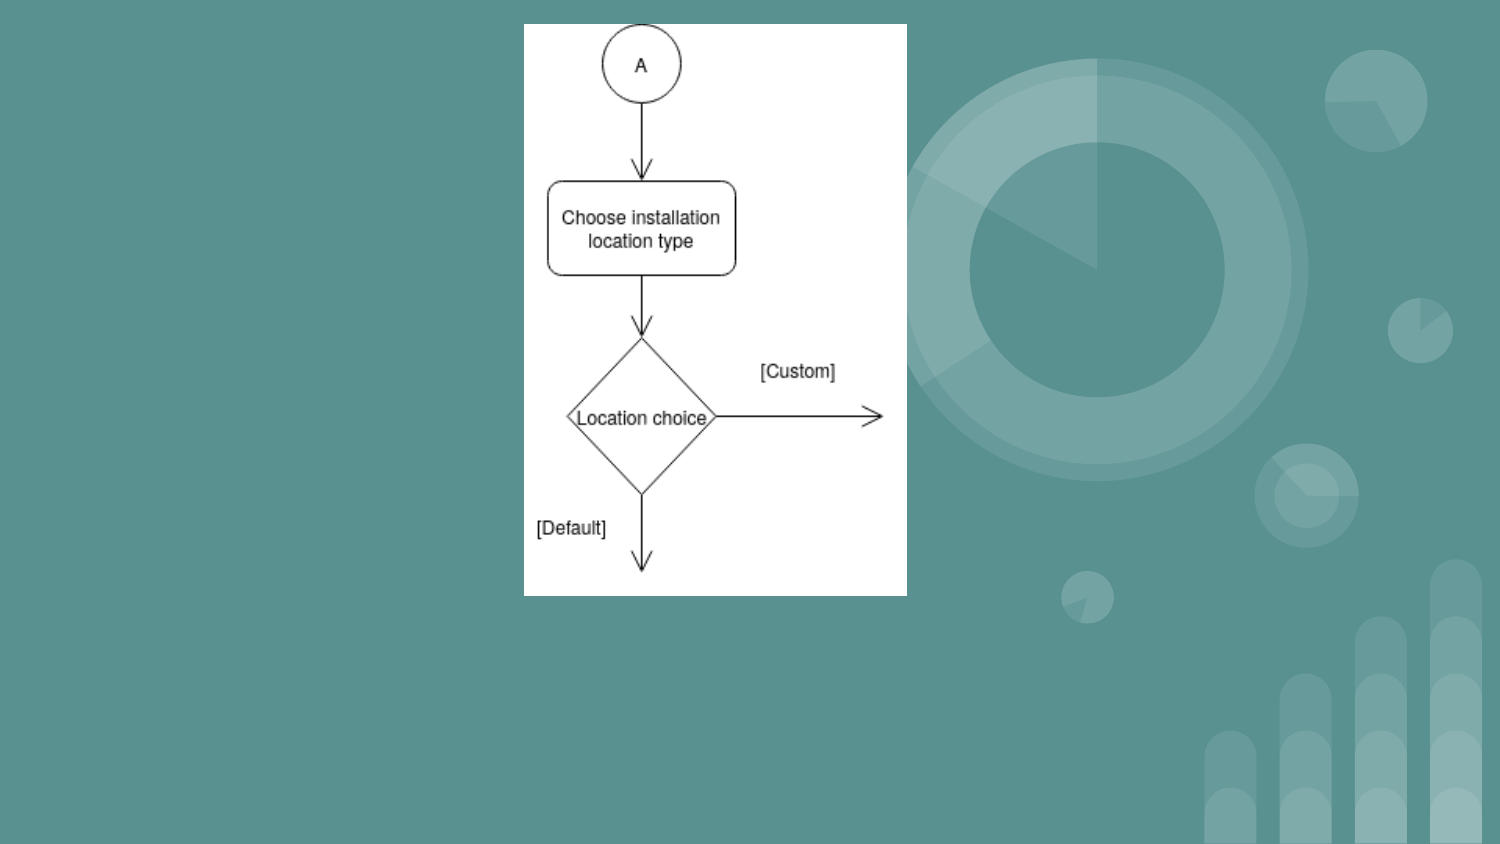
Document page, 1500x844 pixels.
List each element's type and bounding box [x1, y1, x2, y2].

picture [523, 24, 908, 596]
